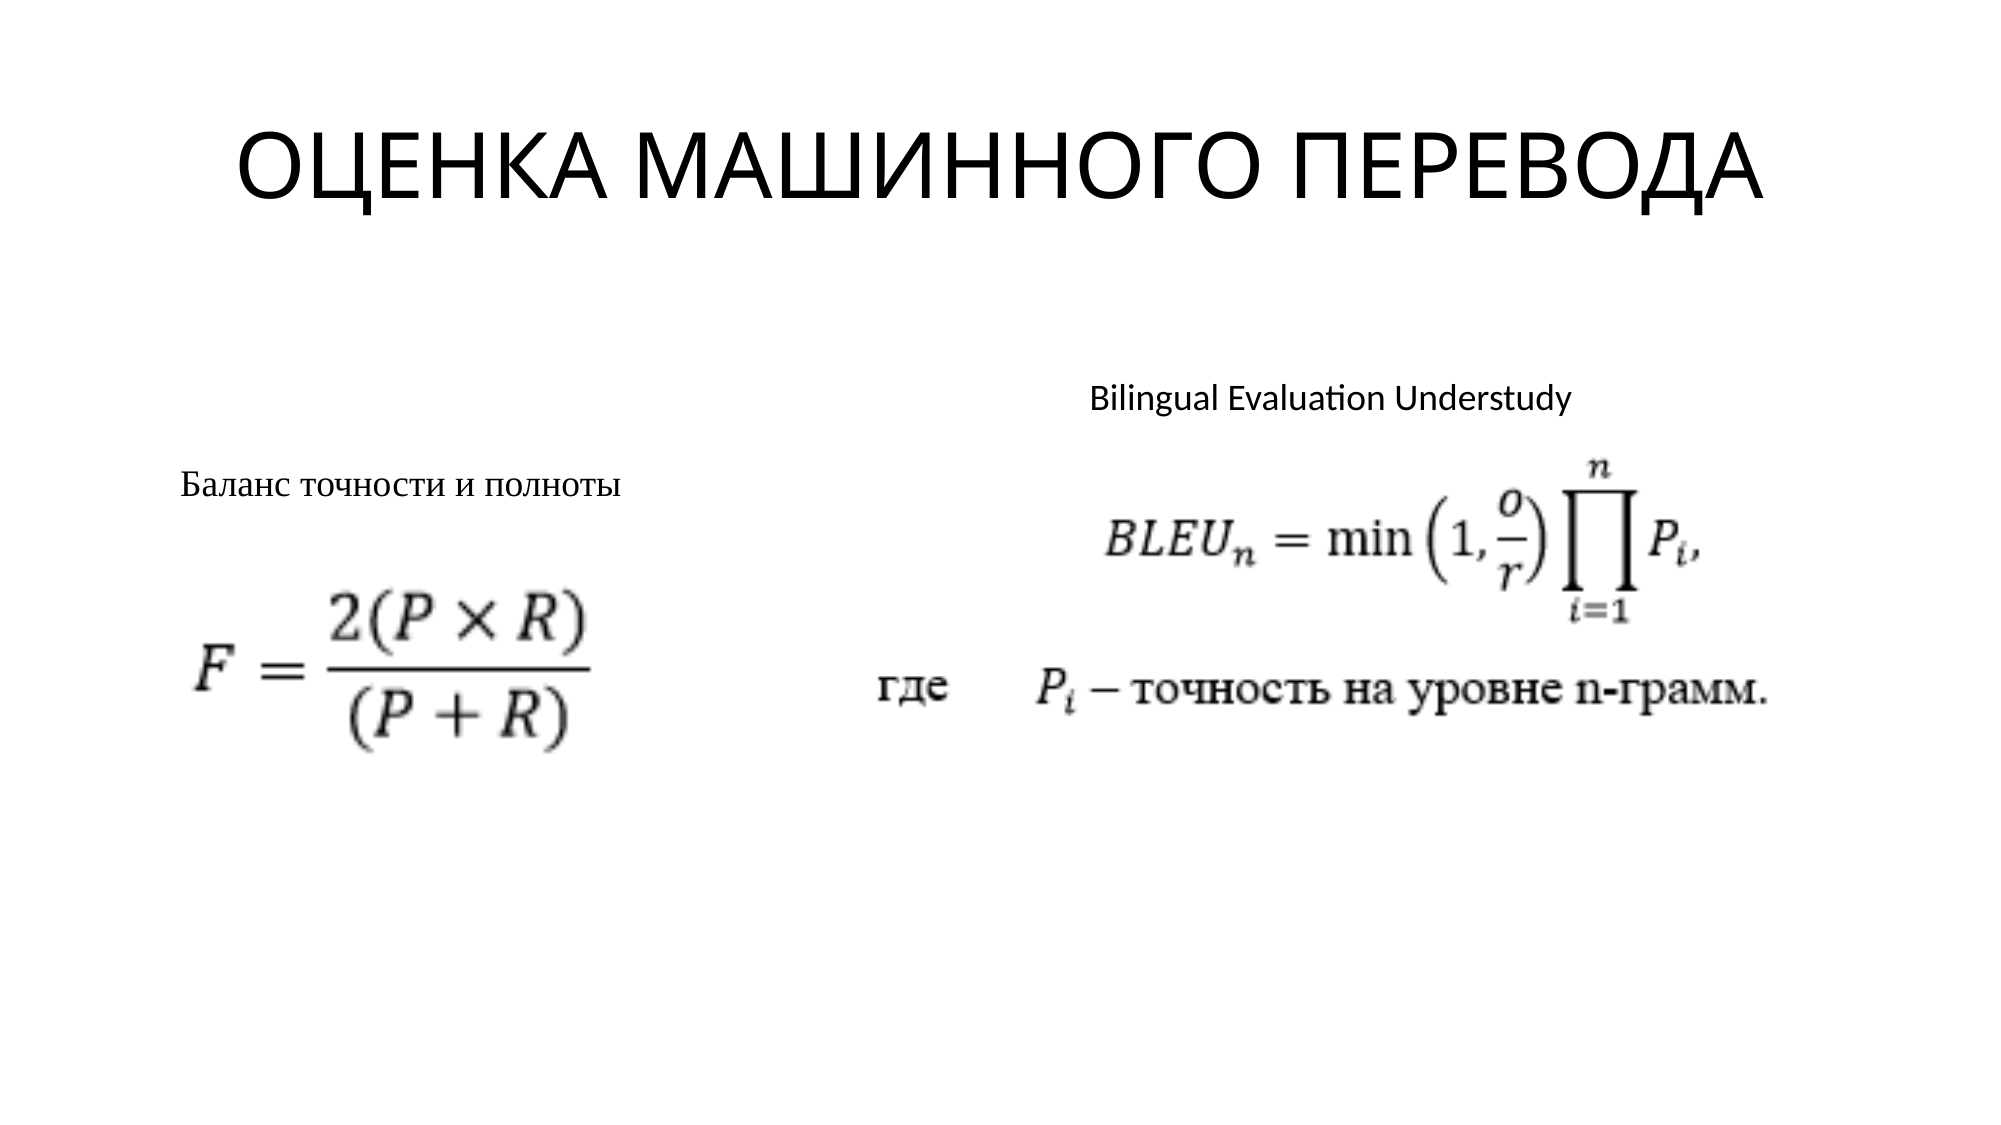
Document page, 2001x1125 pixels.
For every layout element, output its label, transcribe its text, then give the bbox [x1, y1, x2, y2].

text_box Bilingual Evaluation Understudy [1072, 365, 1590, 426]
picture [841, 426, 1821, 755]
text_box Баланс точности и полноты [165, 451, 647, 511]
picture [143, 545, 669, 816]
title ОЦЕНКА МАШИННОГО ПЕРЕВОДА [137, 59, 1863, 278]
